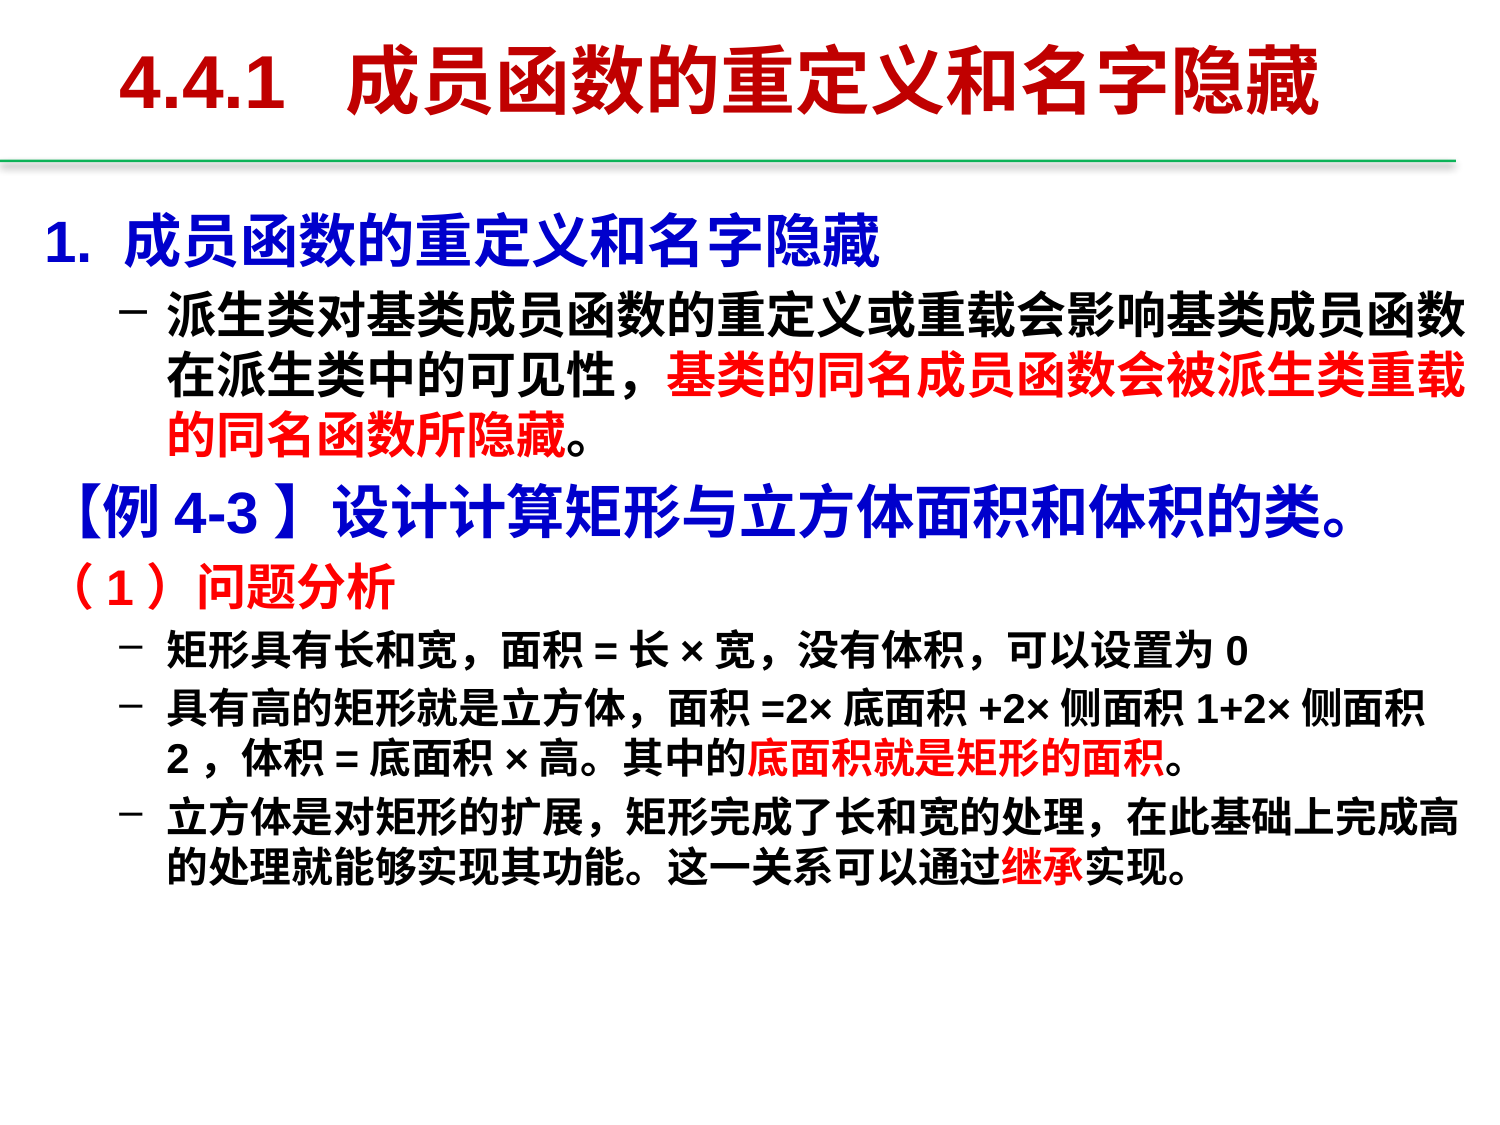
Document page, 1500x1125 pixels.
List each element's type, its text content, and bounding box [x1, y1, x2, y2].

title 4.4.1 成员函数的重定义和名字隐藏 [53, 30, 1388, 126]
list 1. 成员函数的重定义和名字隐藏 派生类对基类成员函数的重定义或重载会影响基类成员函数在派生类中的可见性，基类的同名成员函数会被派生类重载的同名函数所隐藏。 【例4-3】设计计算矩形与立方体面积和体积的类。 （1）问题分析 矩形具有长和宽，面积=长×宽，没有体积，可以设置为0 具有高的矩形就是立方体，面积=2×底面积+2×侧面积1+2×侧面积2，体积=底面积×高。其中的底面积就是矩形的面积。 立方体是对矩形的扩展，矩形完成了长和宽的处理，在此基础上完成高的处理就能够实现其功能。这一关系可以通过继承实现。 [29, 196, 1483, 976]
